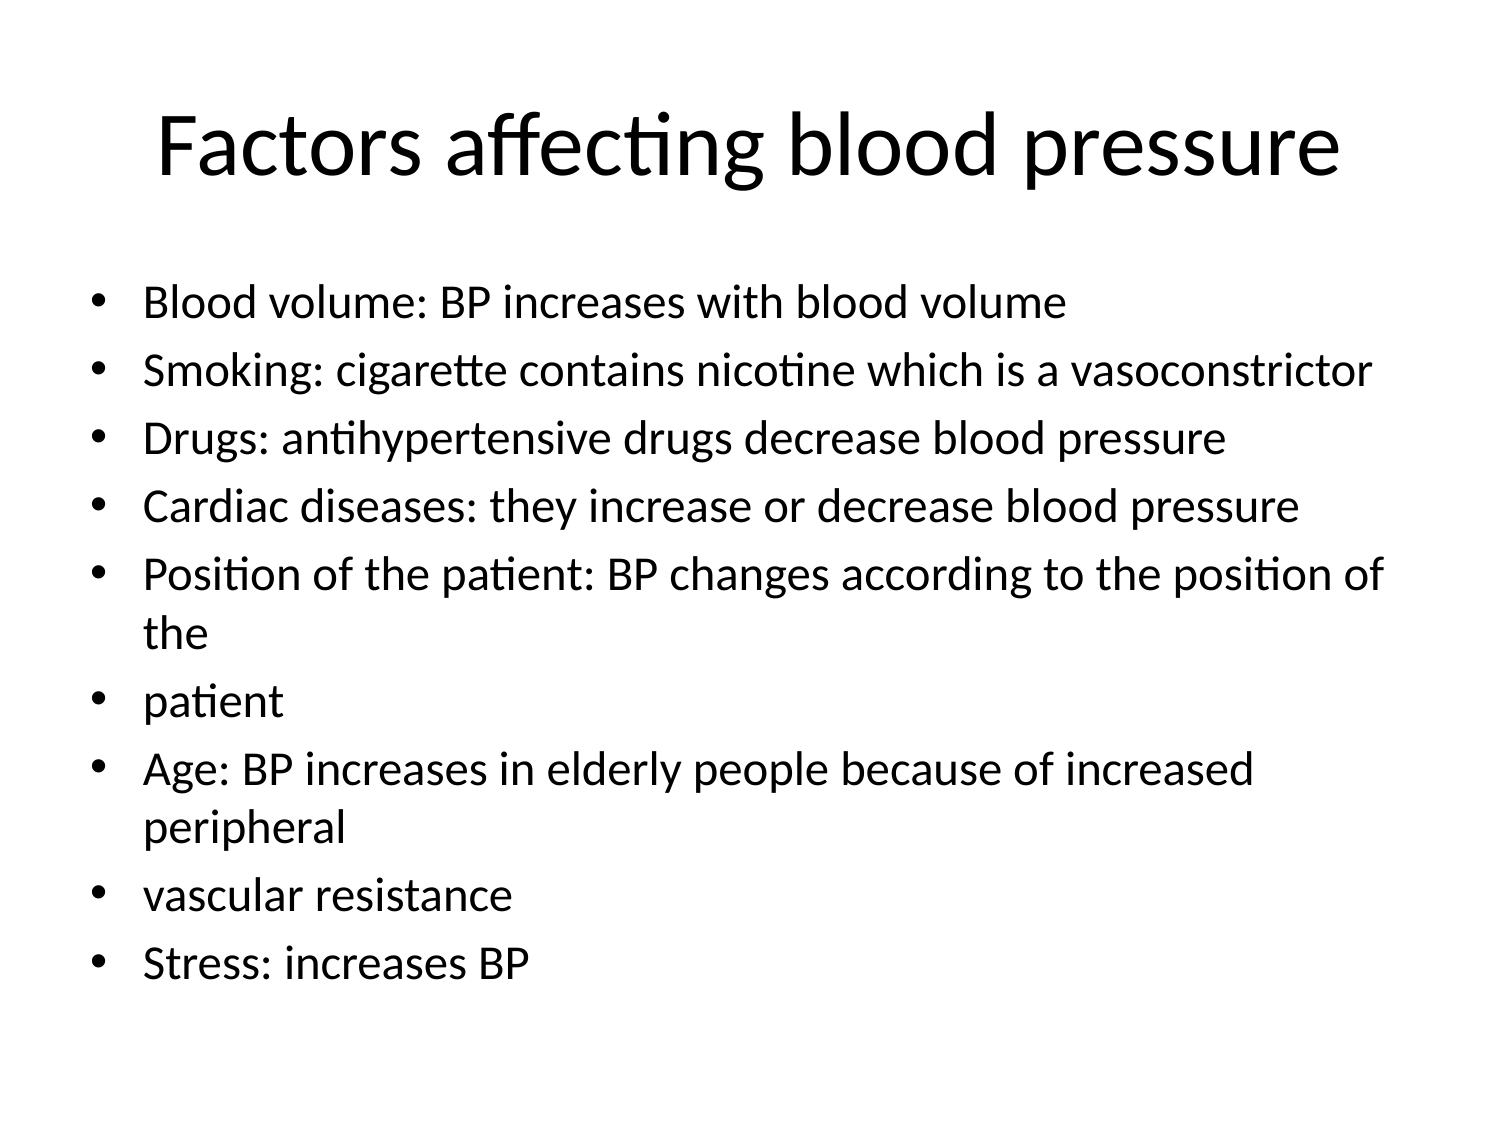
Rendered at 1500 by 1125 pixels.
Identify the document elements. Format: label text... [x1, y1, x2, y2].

title Factors affecting blood pressure [75, 45, 1425, 233]
list Blood volume: BP increases with blood volume Smoking: cigarette contains nicotine which is a vasoconstrictor Drugs: antihypertensive drugs decrease blood pressure Cardiac diseases: they increase or decrease blood pressure Position of the patient: BP changes according to the position of the patient Age: BP increases in elderly people because of increased peripheral vascular resistance Stress: increases BP [75, 262, 1425, 1005]
